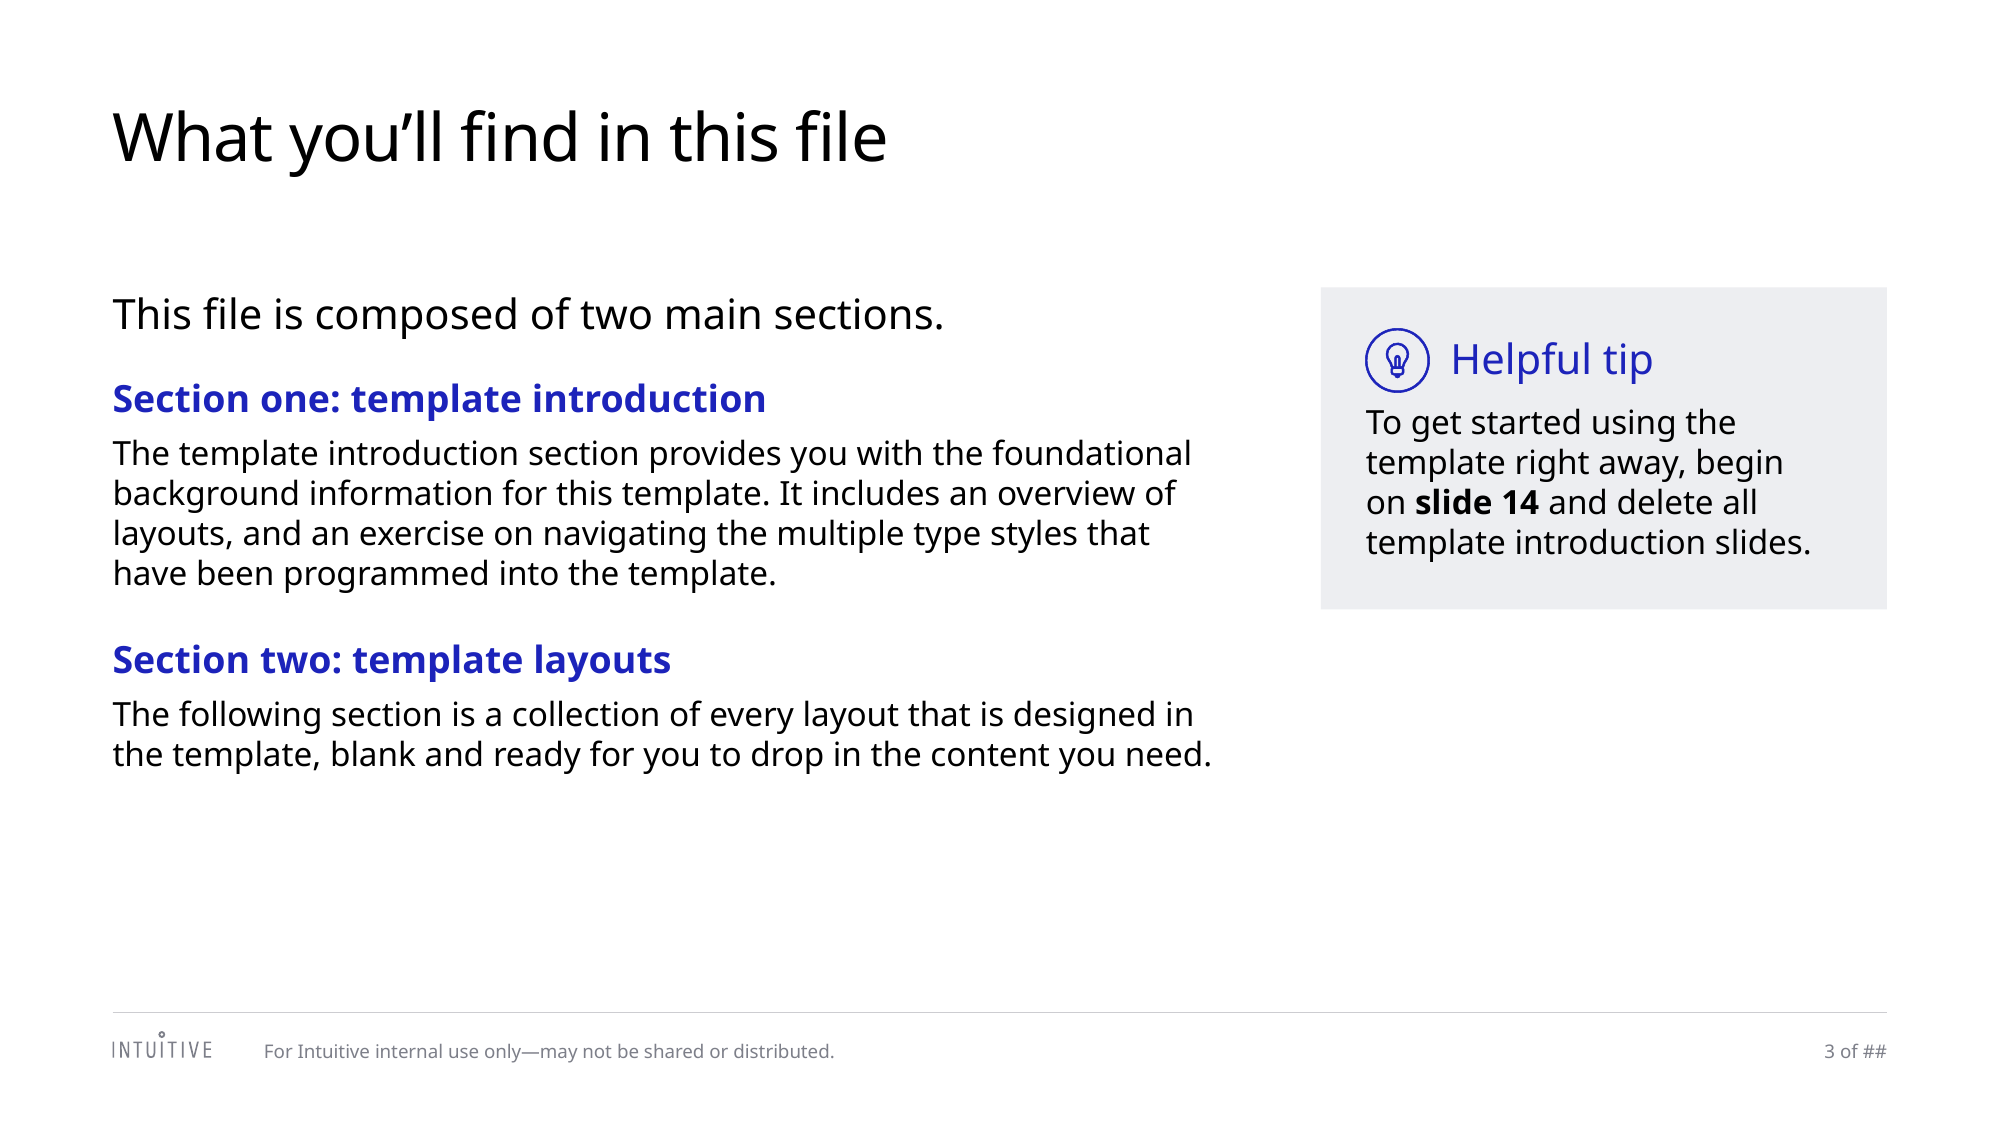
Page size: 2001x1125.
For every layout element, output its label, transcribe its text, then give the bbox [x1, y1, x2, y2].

footer For Intuitive internal use only—may not be shared or distributed. [264, 1040, 1472, 1063]
list Helpful tip To get started using the template right away, begin on slide 14 and delete all template introduction slides. [1320, 287, 1887, 610]
slide_number 3 of ## [1773, 1040, 1887, 1063]
list This file is composed of two main sections. Section one: template introduction The template introduction section provides you with the foundational background information for this template. It includes an overview of layouts, and an exercise on navigating the multiple type styles that have been programmed into the template. Section two: template layouts The following section is a collection of every layout that is designed in the template, blank and ready for you to drop in the content you need. [112, 287, 1284, 937]
text_box [1365, 328, 1430, 393]
title What you’ll find in this file [112, 101, 1888, 178]
